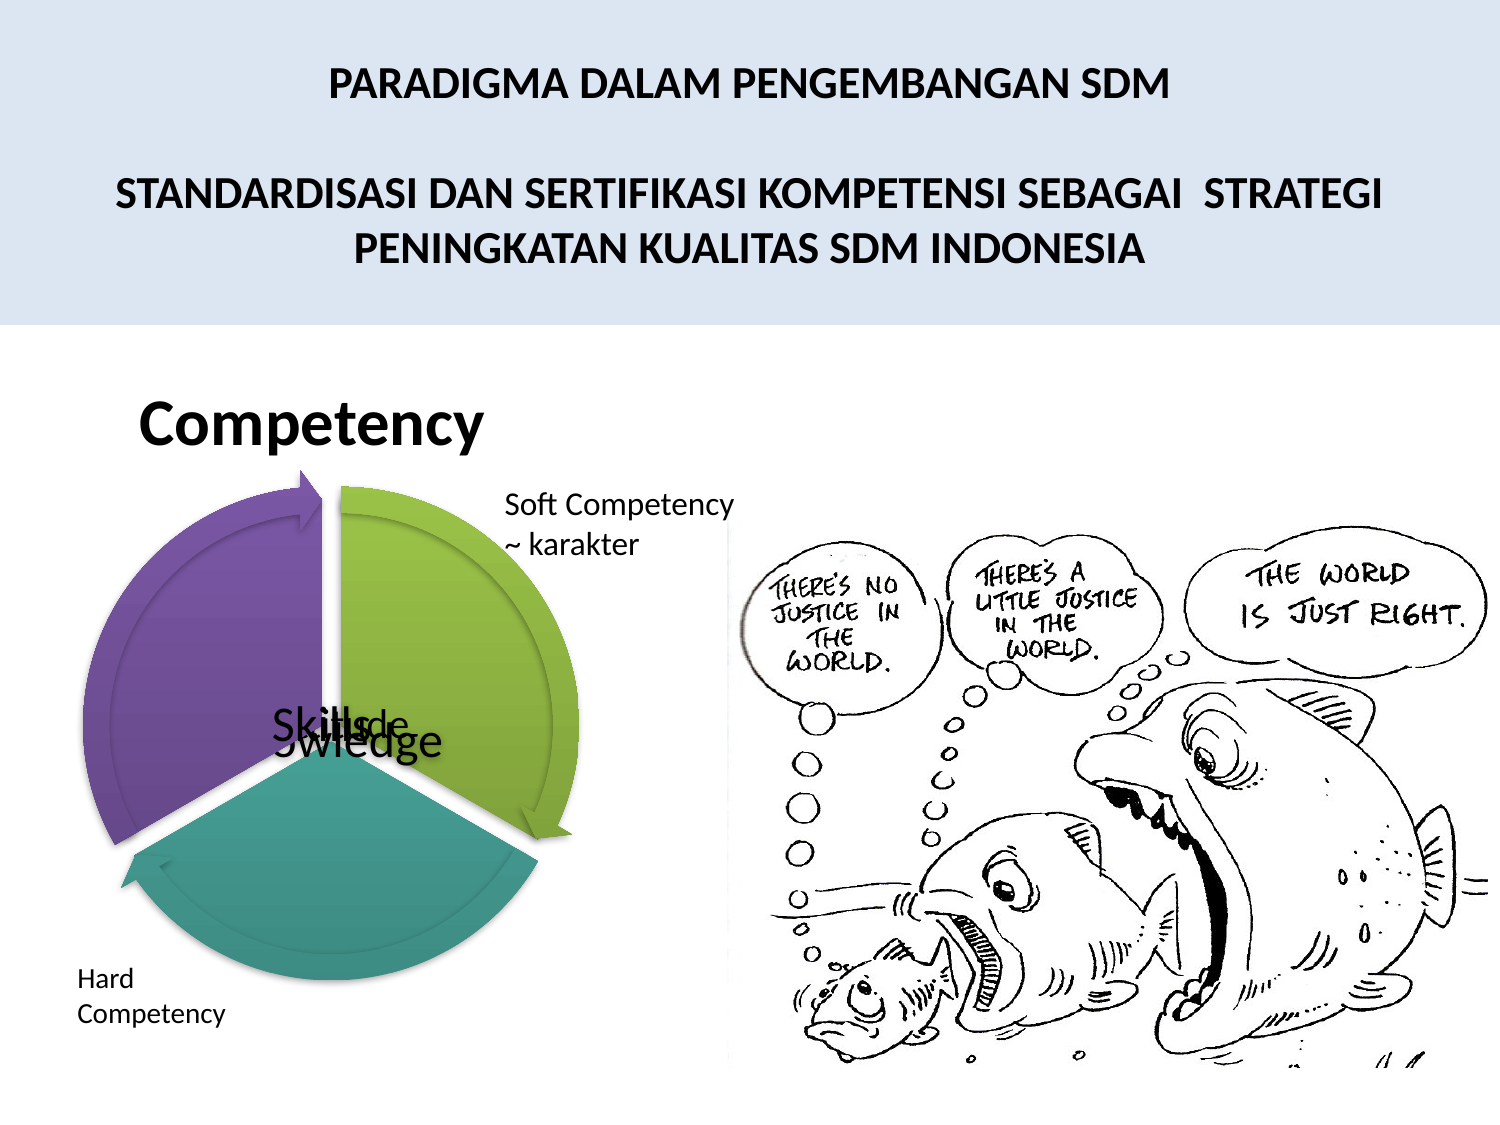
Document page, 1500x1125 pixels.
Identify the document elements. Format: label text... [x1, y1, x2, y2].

title PARADIGMA DALAM PENGEMBANGAN SDM STANDARDISASI DAN SERTIFIKASI KOMPETENSI SEBAGAI STRATEGI PENINGKATAN KUALITAS SDM INDONESIA [0, 0, 1500, 325]
picture [727, 512, 1488, 1068]
text_box Competency [24, 349, 600, 488]
text_box Soft Competency ~ karakter [616, 474, 750, 570]
text_box Hard Competency [62, 1014, 263, 1037]
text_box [49, 462, 613, 1006]
